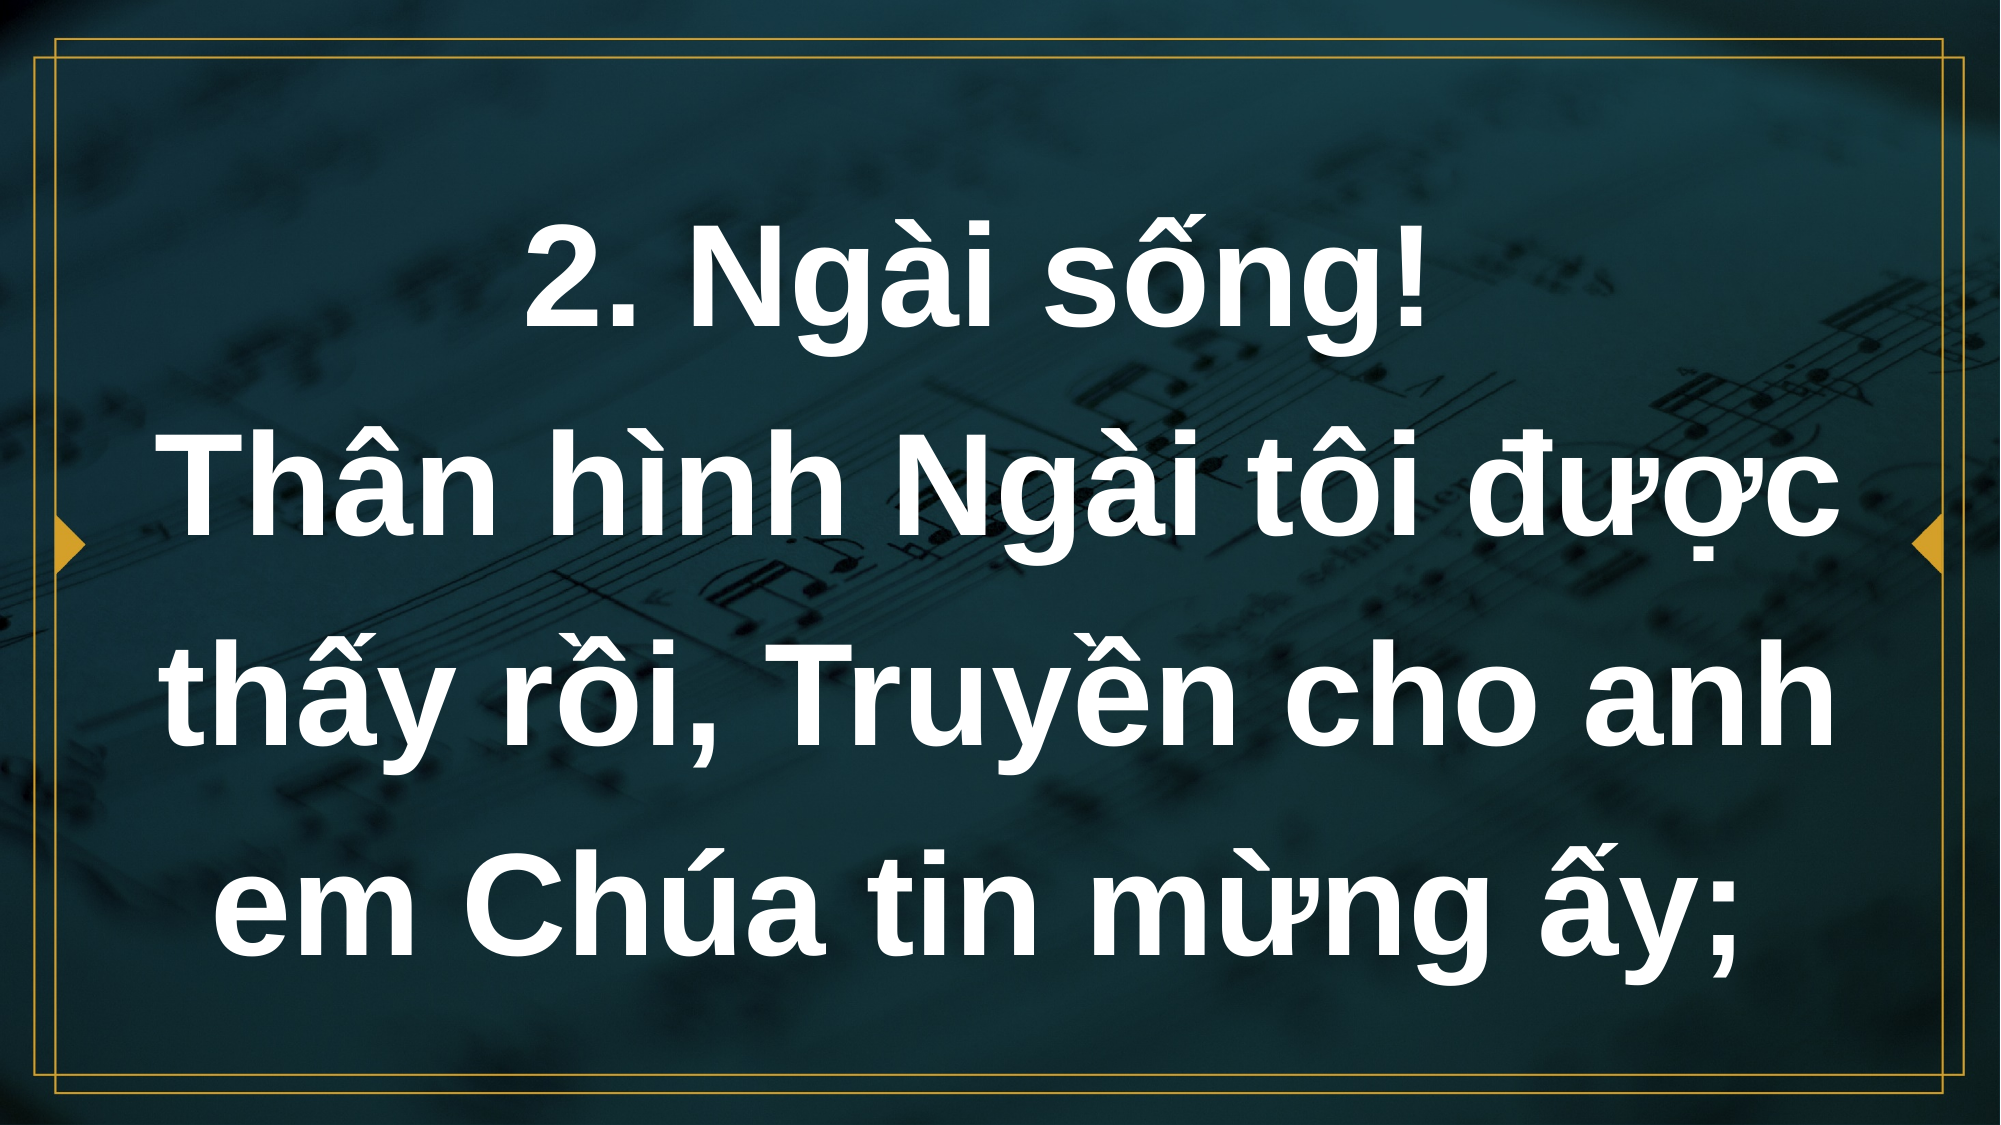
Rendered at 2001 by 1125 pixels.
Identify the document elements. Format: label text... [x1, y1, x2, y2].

title 2. Ngài sống! Thân hình Ngài tôi được thấy rồi, Truyền cho anh em Chúa tin mừng ấy; [55, 53, 1945, 1077]
picture [0, 0, 2000, 1125]
